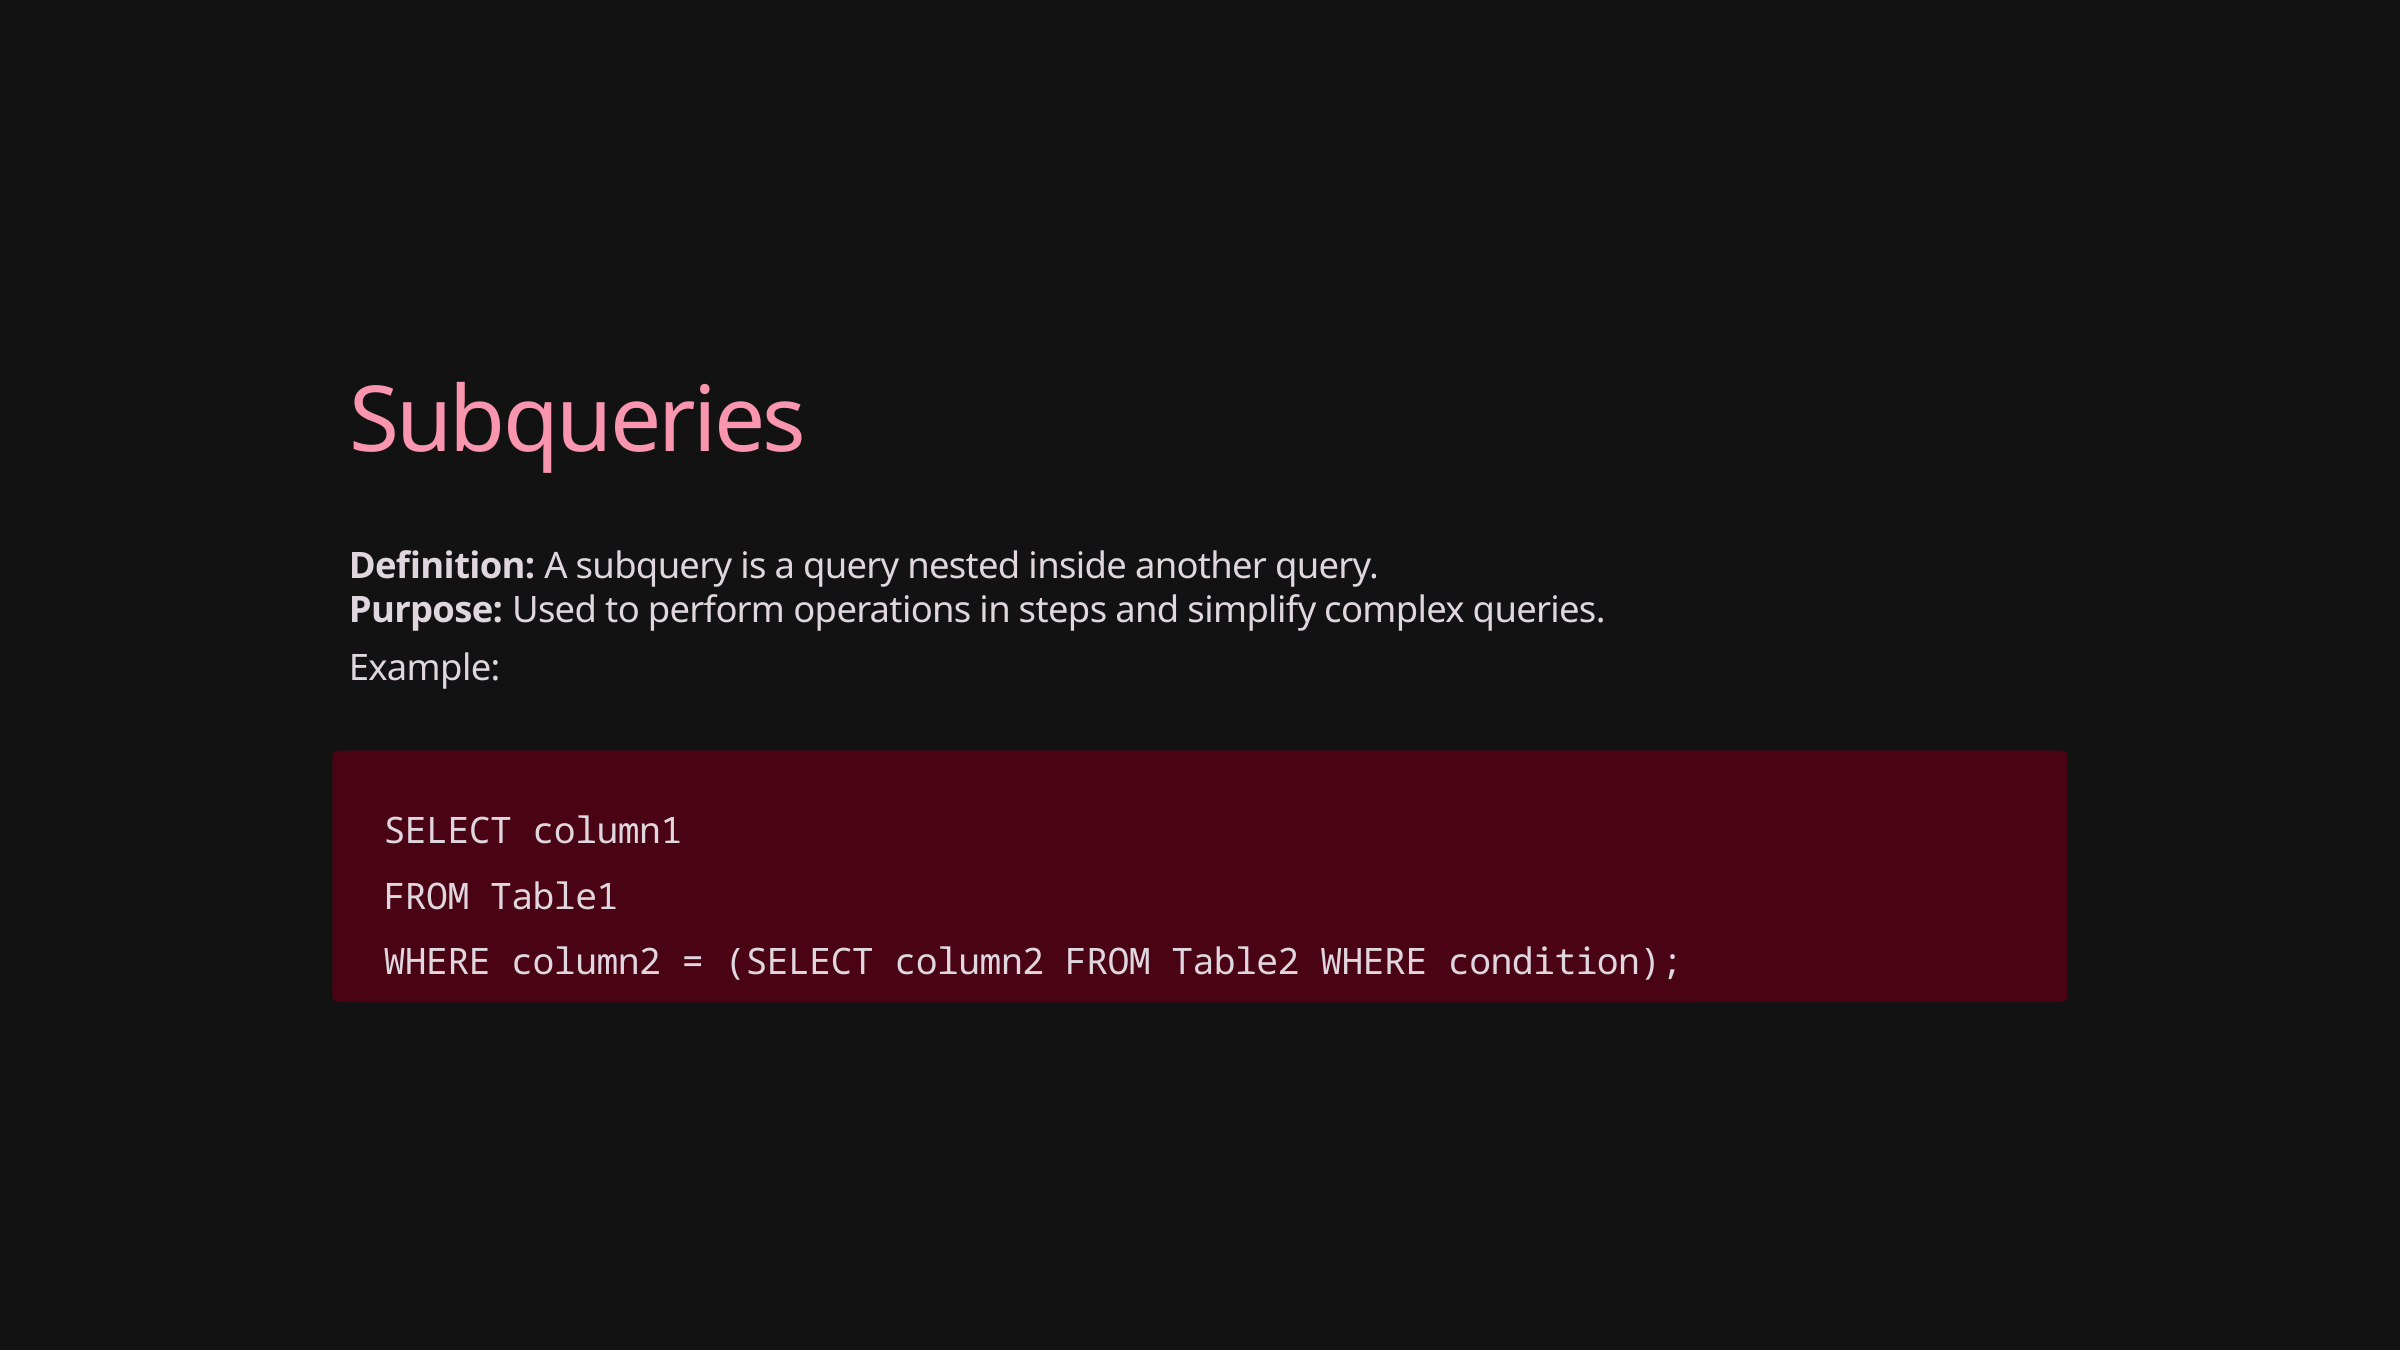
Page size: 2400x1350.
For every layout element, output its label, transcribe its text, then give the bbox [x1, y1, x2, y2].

text_box Definition: A subquery is a query nested inside another query. Purpose: Used to perform operations in steps and simplify complex queries. Example: [334, 534, 2066, 710]
text_box [332, 750, 2068, 1003]
text_box SELECT column1 FROM Table1 WHERE column2 = (SELECT column2 FROM Table2 WHERE condition); [368, 777, 2031, 975]
text_box Subqueries [334, 347, 1246, 462]
text_box [0, 0, 2400, 1350]
